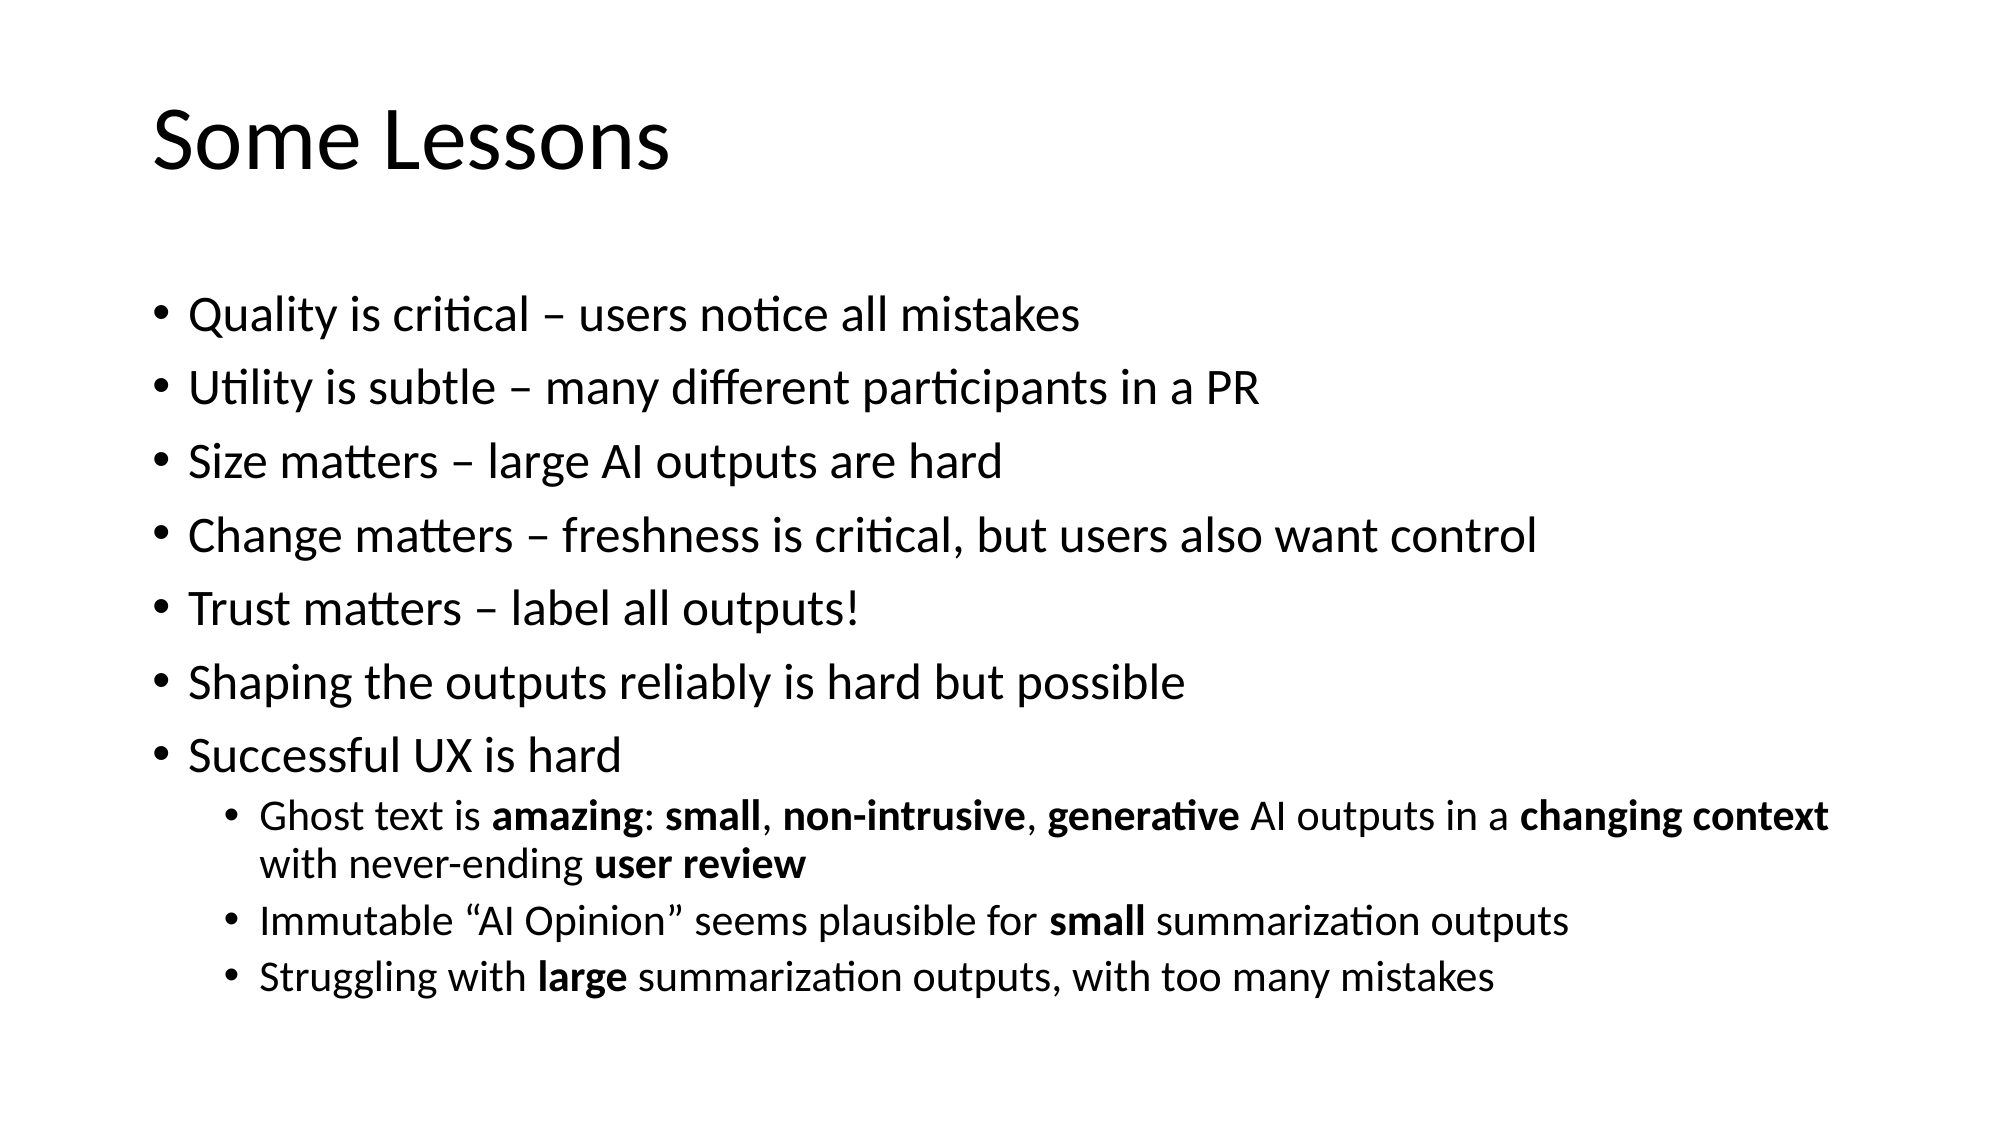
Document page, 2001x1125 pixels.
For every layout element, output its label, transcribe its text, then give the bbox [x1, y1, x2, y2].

list Quality is critical – users notice all mistakes Utility is subtle – many different participants in a PR Size matters – large AI outputs are hard Change matters – freshness is critical, but users also want control Trust matters – label all outputs! Shaping the outputs reliably is hard but possible Successful UX is hard Ghost text is amazing: small, non-intrusive, generative AI outputs in a changing context with never-ending user review Immutable “AI Opinion” seems plausible for small summarization outputs Struggling with large summarization outputs, with too many mistakes [137, 279, 1863, 1013]
title Some Lessons [137, 42, 1863, 237]
